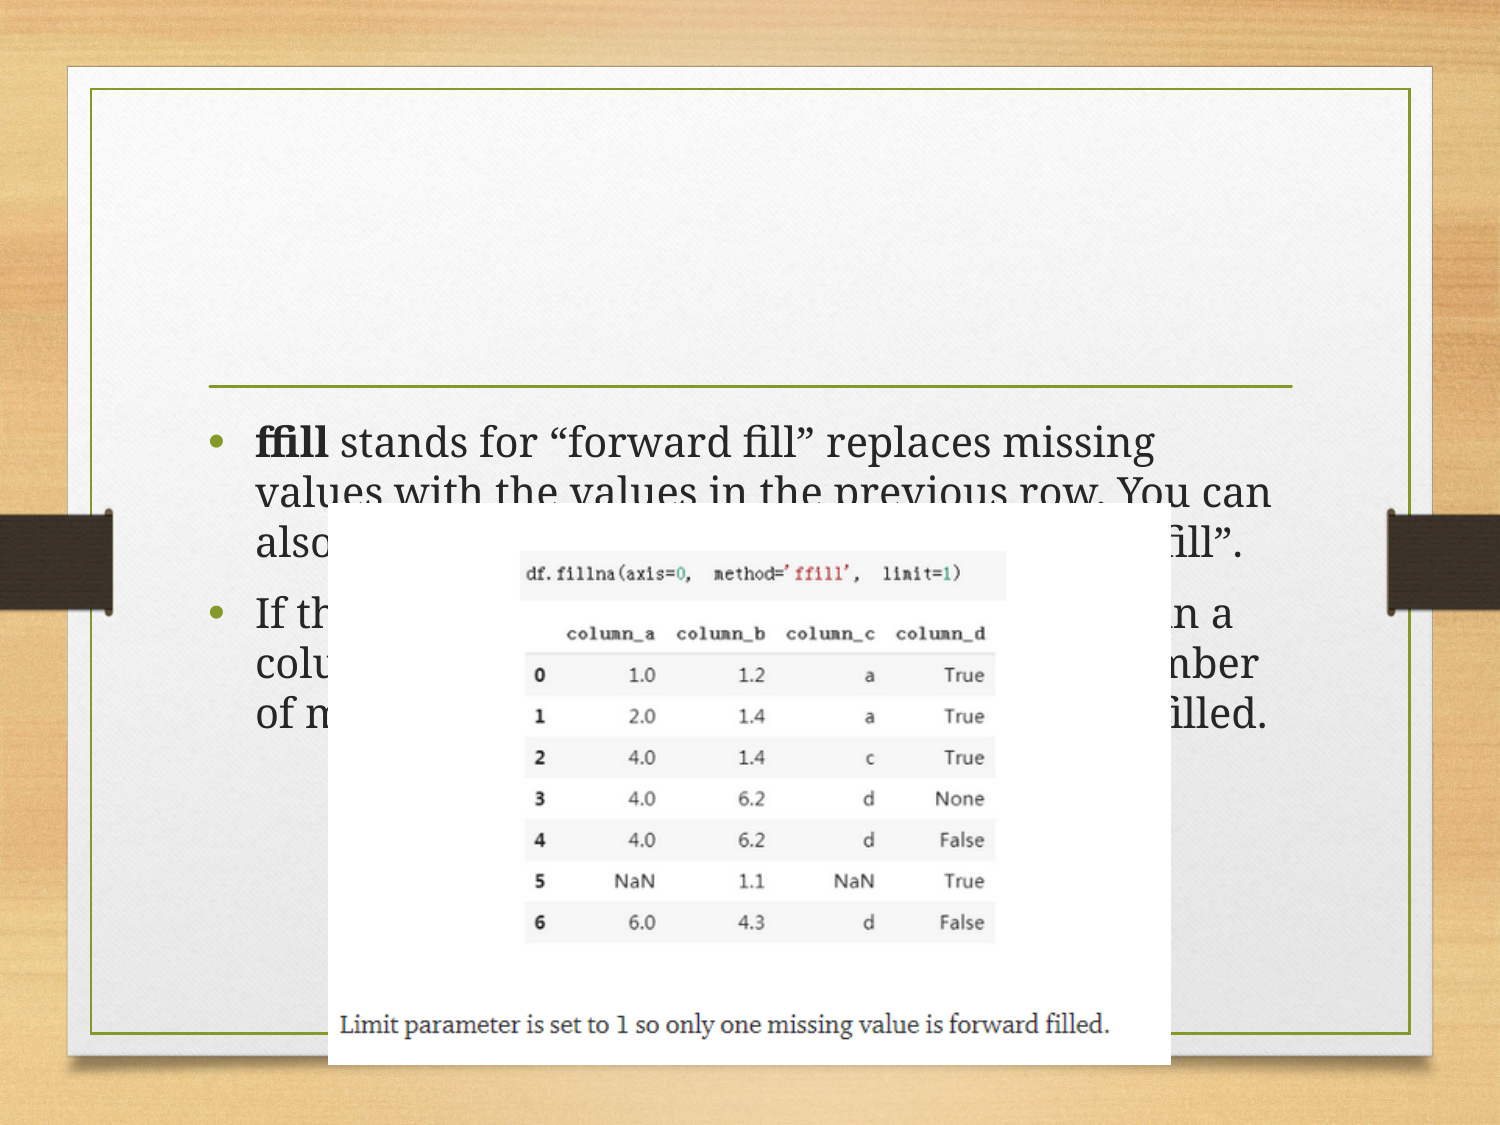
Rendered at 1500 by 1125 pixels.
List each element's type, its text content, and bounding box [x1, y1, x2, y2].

picture [0, 0, 1500, 1125]
list ffill stands for “forward fill” replaces missing values with the values in the previous row. You can also choose bfill which stands for “backward fill”. If there are many consecutive missing values in a column or row, you may want to limit the number of missing values to be forward or backward filled. [193, 408, 1309, 974]
